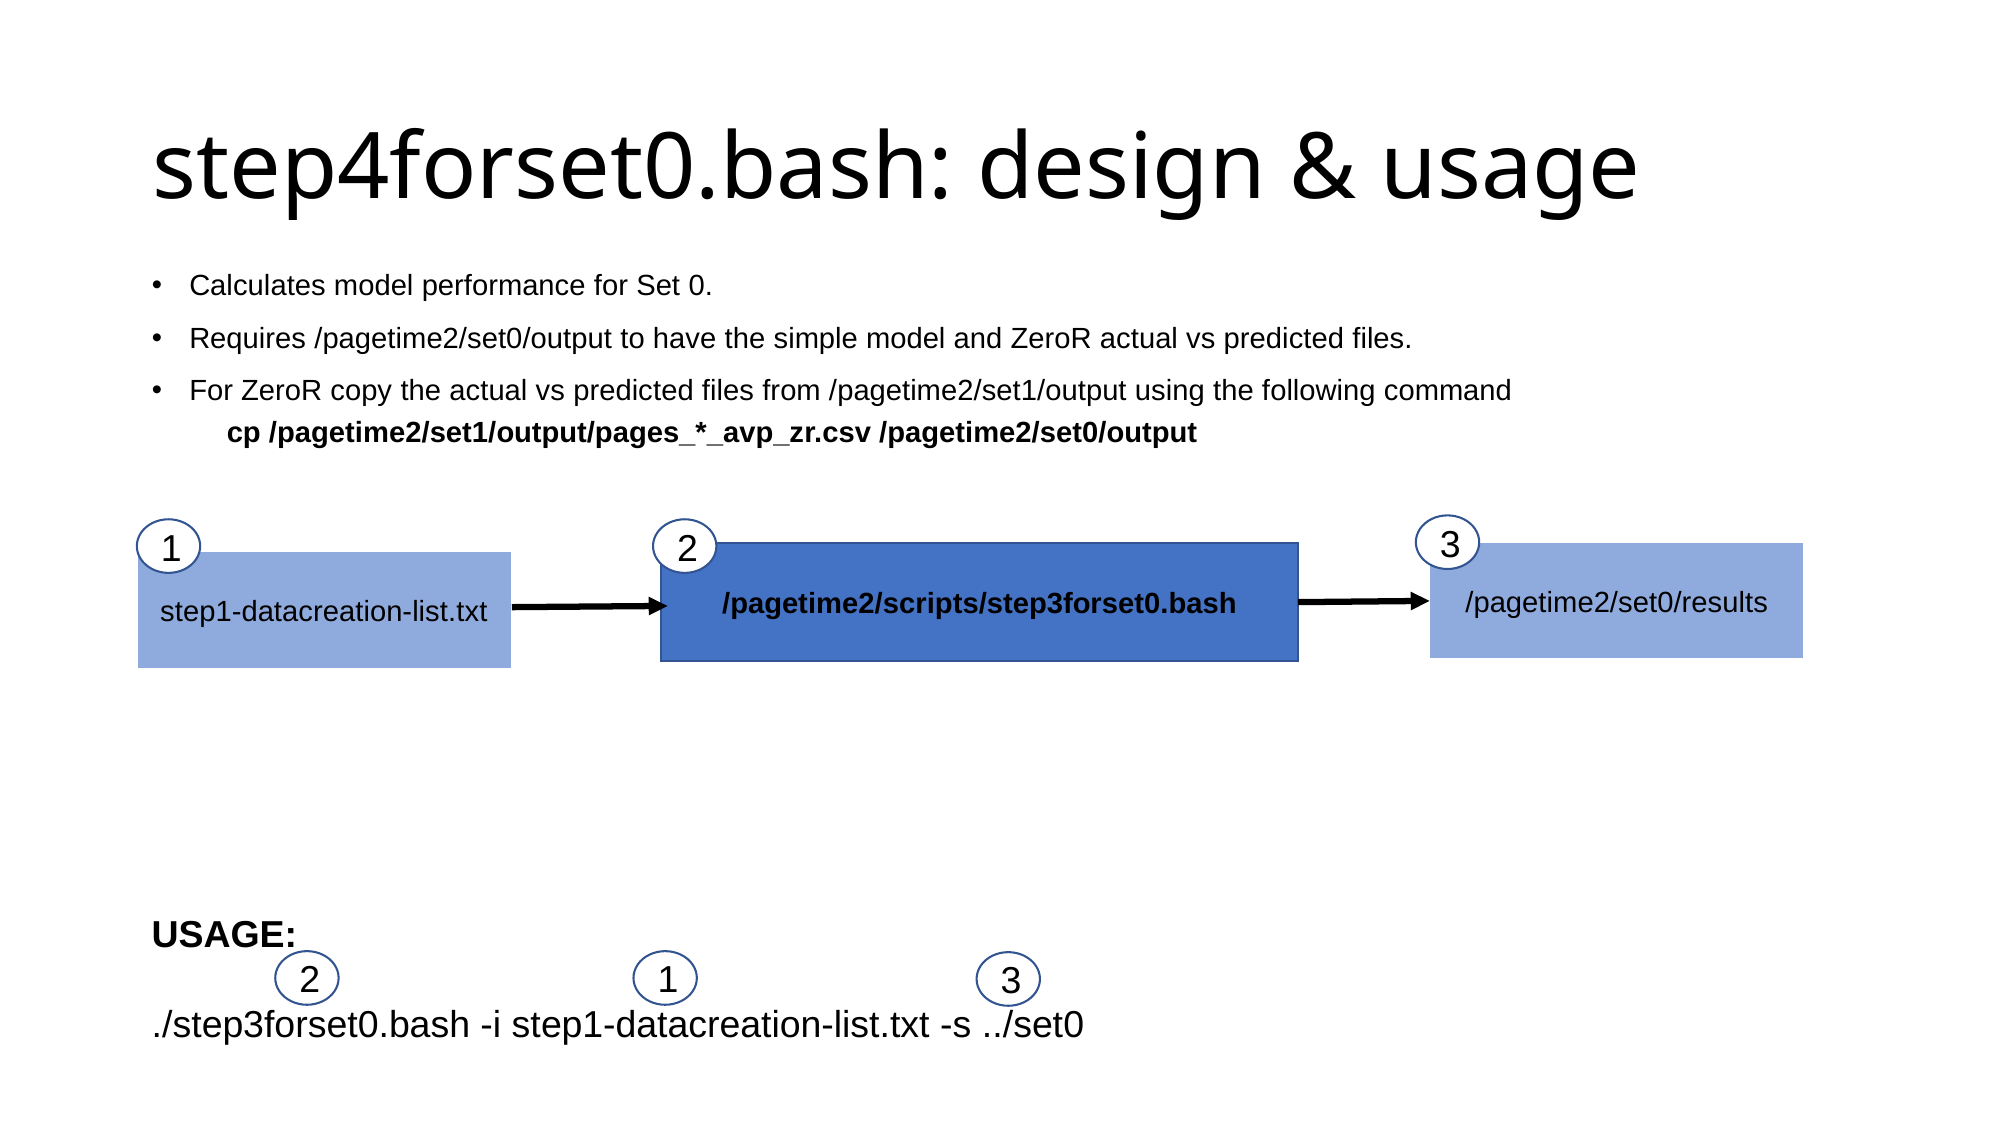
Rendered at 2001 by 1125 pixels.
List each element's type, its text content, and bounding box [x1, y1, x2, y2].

text_box Calculates model performance for Set 0. Requires /pagetime2/set0/output to have the simple model and ZeroR actual vs predicted files. For ZeroR copy the actual vs predicted files from /pagetime2/set1/output using the following command cp /pagetime2/set1/output/pages_*_avp_zr.csv /pagetime2/set0/output [136, 263, 1754, 490]
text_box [136, 515, 1805, 669]
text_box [136, 902, 1920, 1054]
title step4forset0.bash: design & usage [137, 59, 1863, 278]
